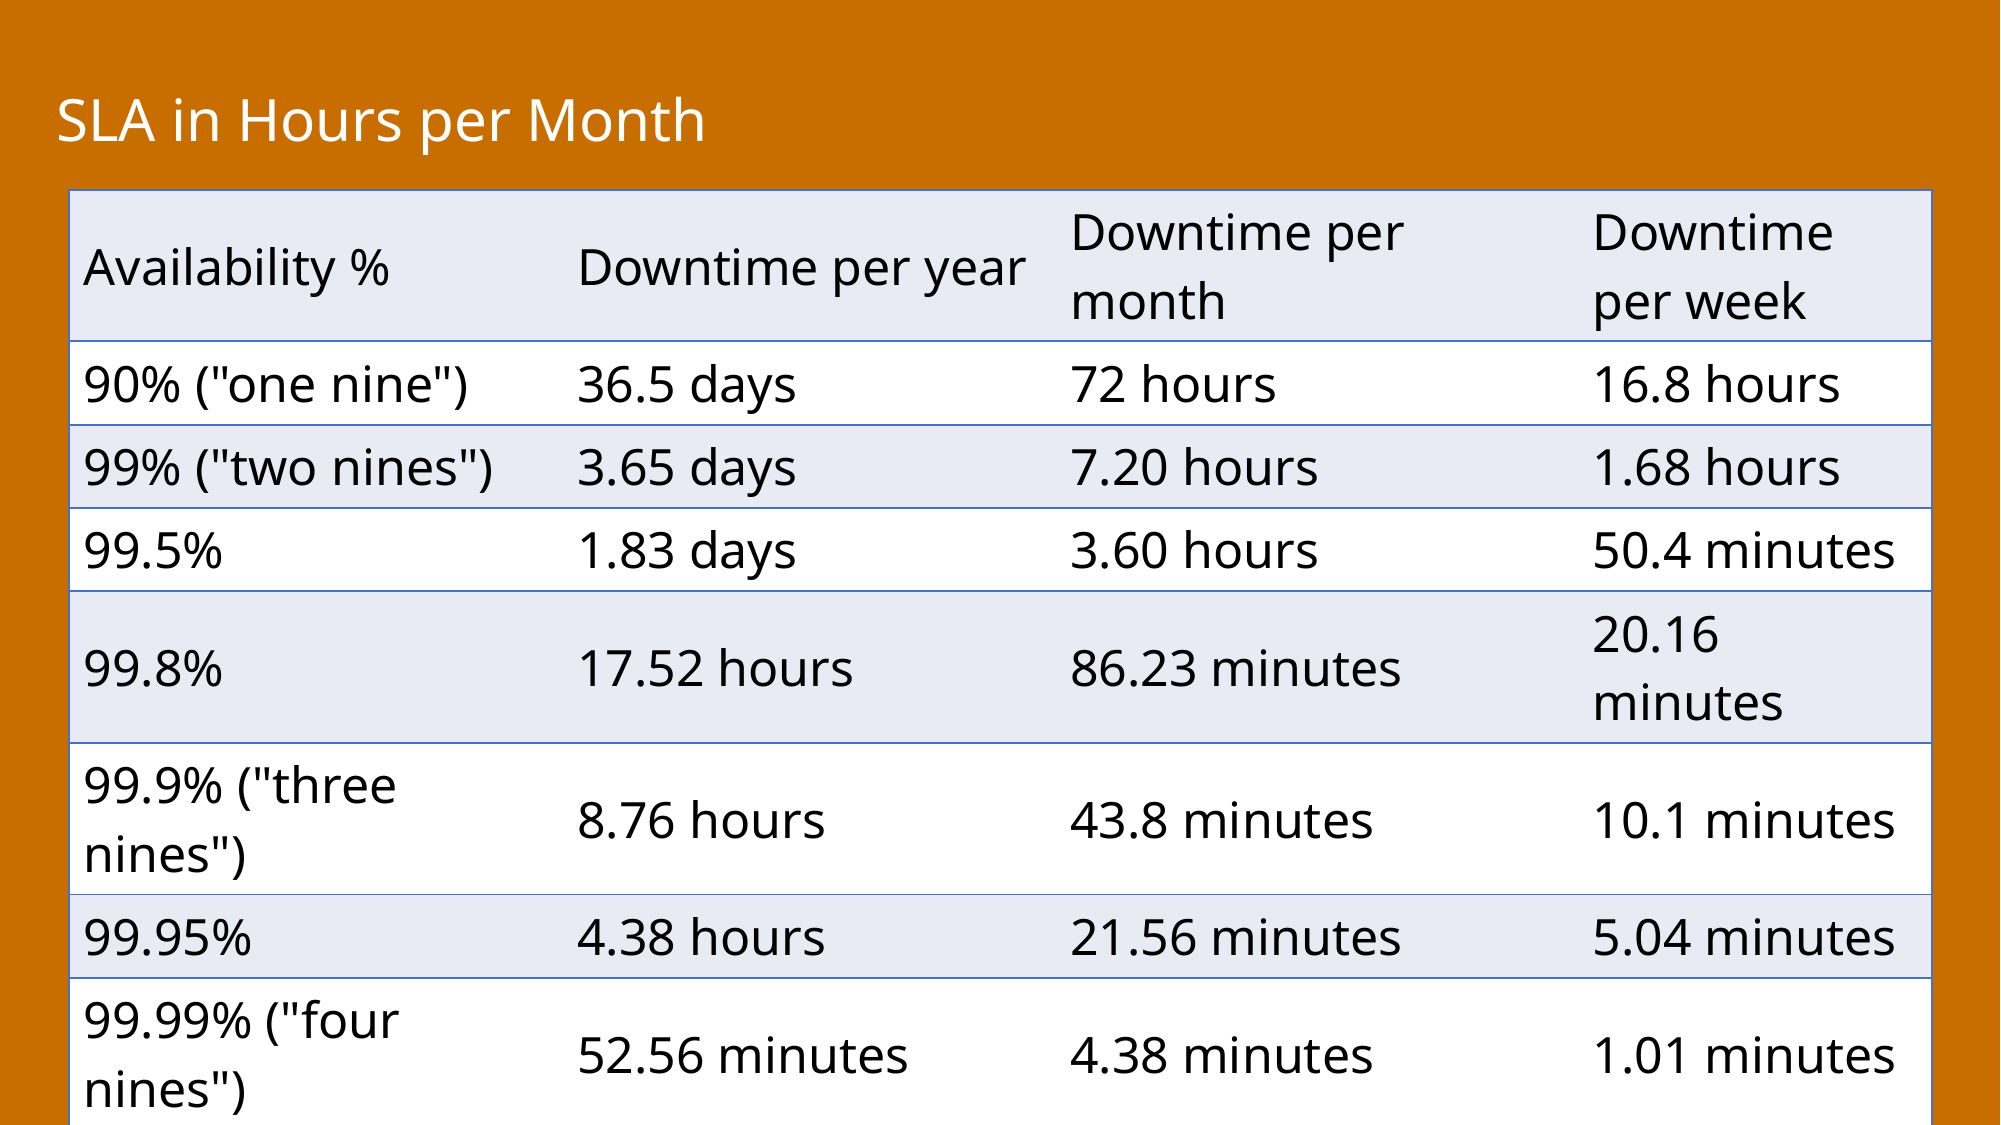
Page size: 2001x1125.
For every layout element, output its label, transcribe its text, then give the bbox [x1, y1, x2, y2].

table_cell 10.1 minutes [1578, 744, 1931, 894]
table_cell 99.8% [70, 592, 562, 742]
table_header Downtime per month [1055, 200, 1578, 340]
table_cell 3.65 days [562, 426, 1055, 507]
table_cell 99.95% [70, 895, 562, 977]
table_cell 21.56 minutes [1055, 895, 1578, 977]
table_cell 17.52 hours [562, 592, 1055, 742]
table_cell 1.83 days [562, 509, 1055, 590]
table_cell 99.99% ("four nines") [70, 979, 562, 1125]
table_cell 16.8 hours [1578, 342, 1931, 424]
table_cell 99% ("two nines") [70, 426, 562, 507]
table_cell 1.68 hours [1578, 426, 1931, 507]
table_cell 86.23 minutes [1055, 592, 1578, 742]
table_cell 3.60 hours [1055, 509, 1578, 590]
table_cell 90% ("one nine") [70, 342, 562, 424]
table_cell 8.76 hours [562, 744, 1055, 894]
table_header Downtime per week [1578, 191, 1931, 340]
table_cell 99.9% ("three nines") [70, 744, 562, 894]
table_cell 4.38 minutes [1055, 979, 1578, 1125]
table_cell 7.20 hours [1055, 426, 1578, 507]
table_cell 20.16 minutes [1578, 592, 1931, 742]
table_header Downtime per year [562, 200, 1055, 340]
title SLA in Hours per Month [0, 46, 1912, 200]
table_header Availability % [70, 200, 562, 340]
table_cell 99.5% [70, 509, 562, 590]
table_cell 36.5 days [562, 342, 1055, 424]
table_cell 52.56 minutes [562, 979, 1055, 1125]
table_cell 43.8 minutes [1055, 744, 1578, 894]
table_cell 4.38 hours [562, 895, 1055, 977]
table_cell 5.04 minutes [1578, 895, 1931, 977]
table_cell 50.4 minutes [1578, 509, 1931, 590]
table_cell 72 hours [1055, 342, 1578, 424]
table_cell 1.01 minutes [1578, 979, 1931, 1125]
